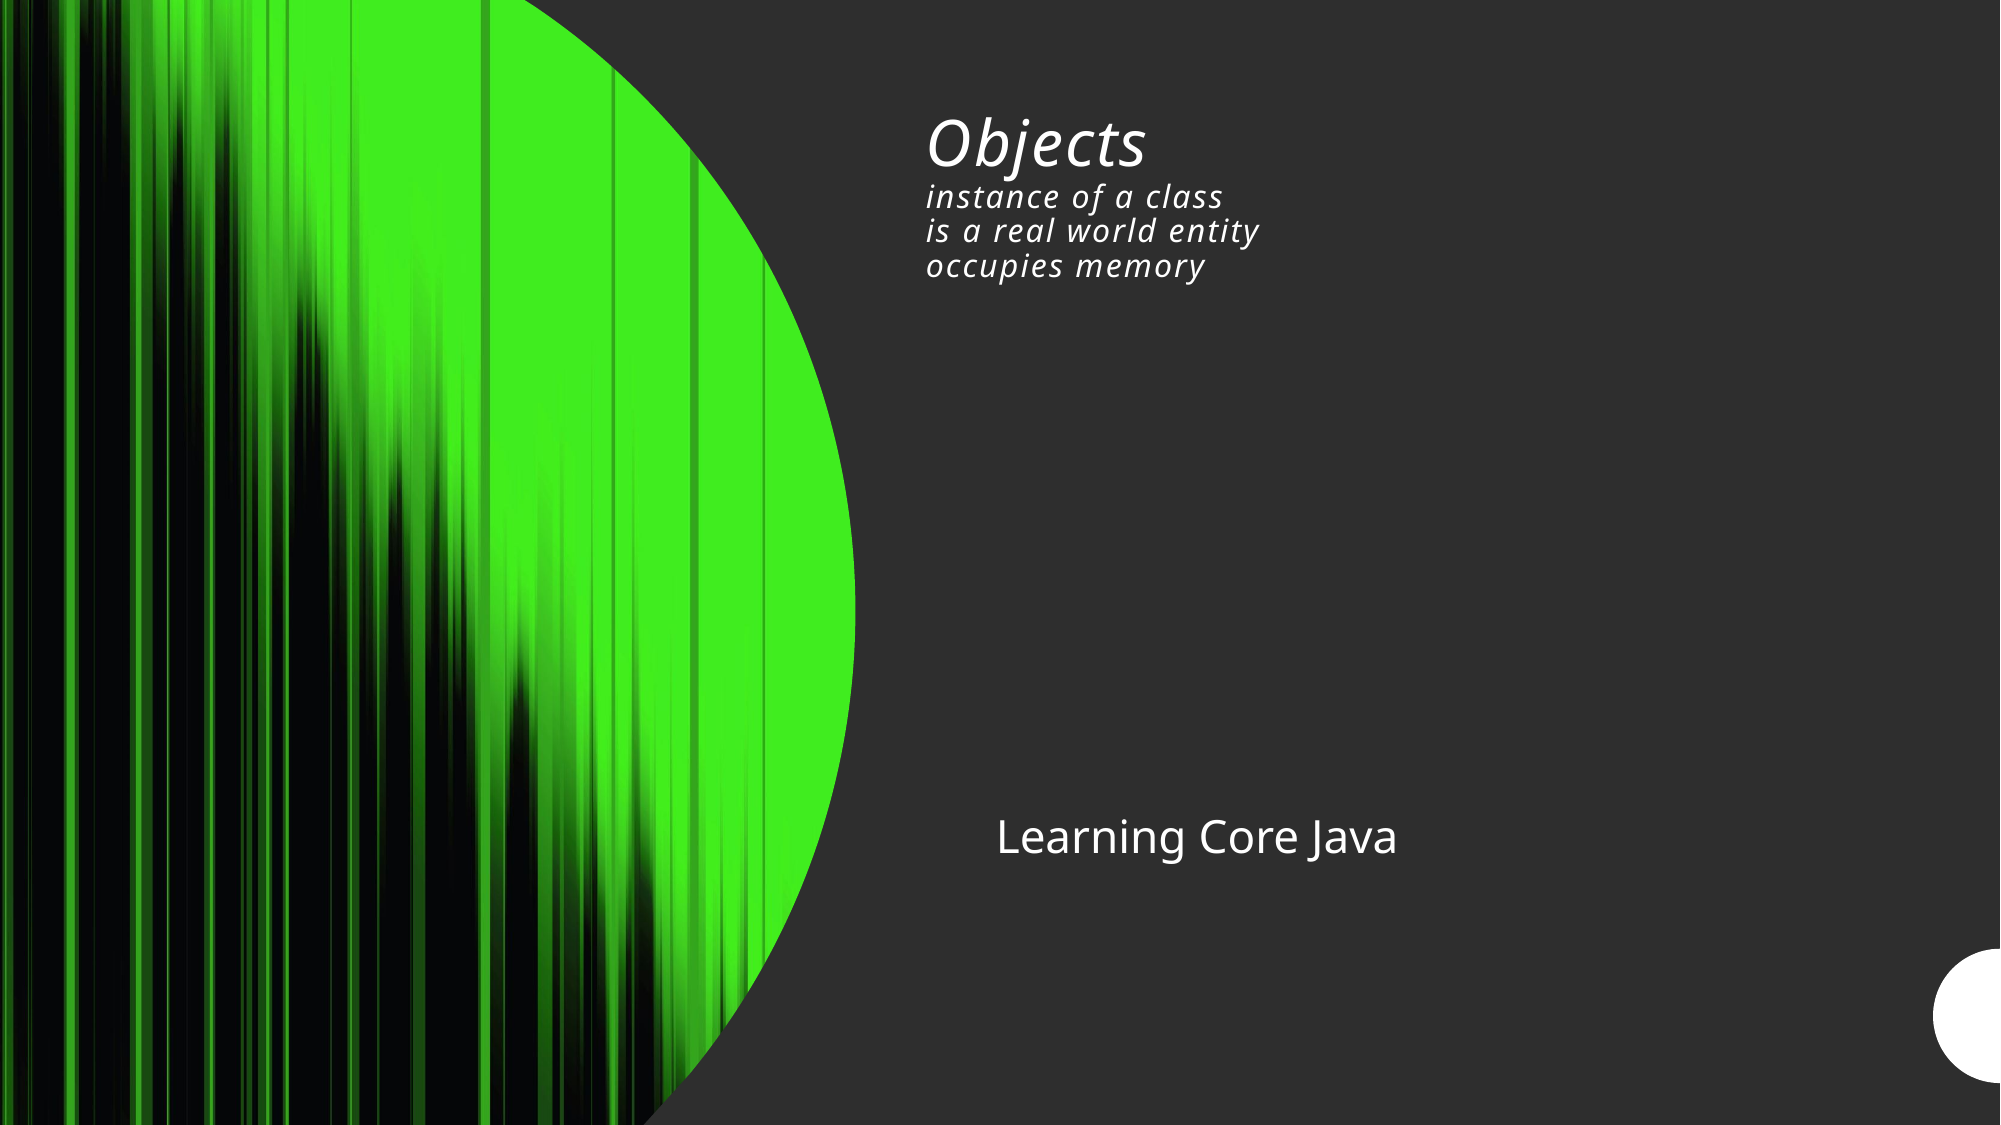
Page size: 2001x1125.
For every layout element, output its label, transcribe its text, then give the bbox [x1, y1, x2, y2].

title Objects instance of a class is a real world entity occupies memory [910, 102, 1791, 650]
picture [0, 0, 856, 1125]
subtitle Learning Core Java [980, 800, 1861, 950]
